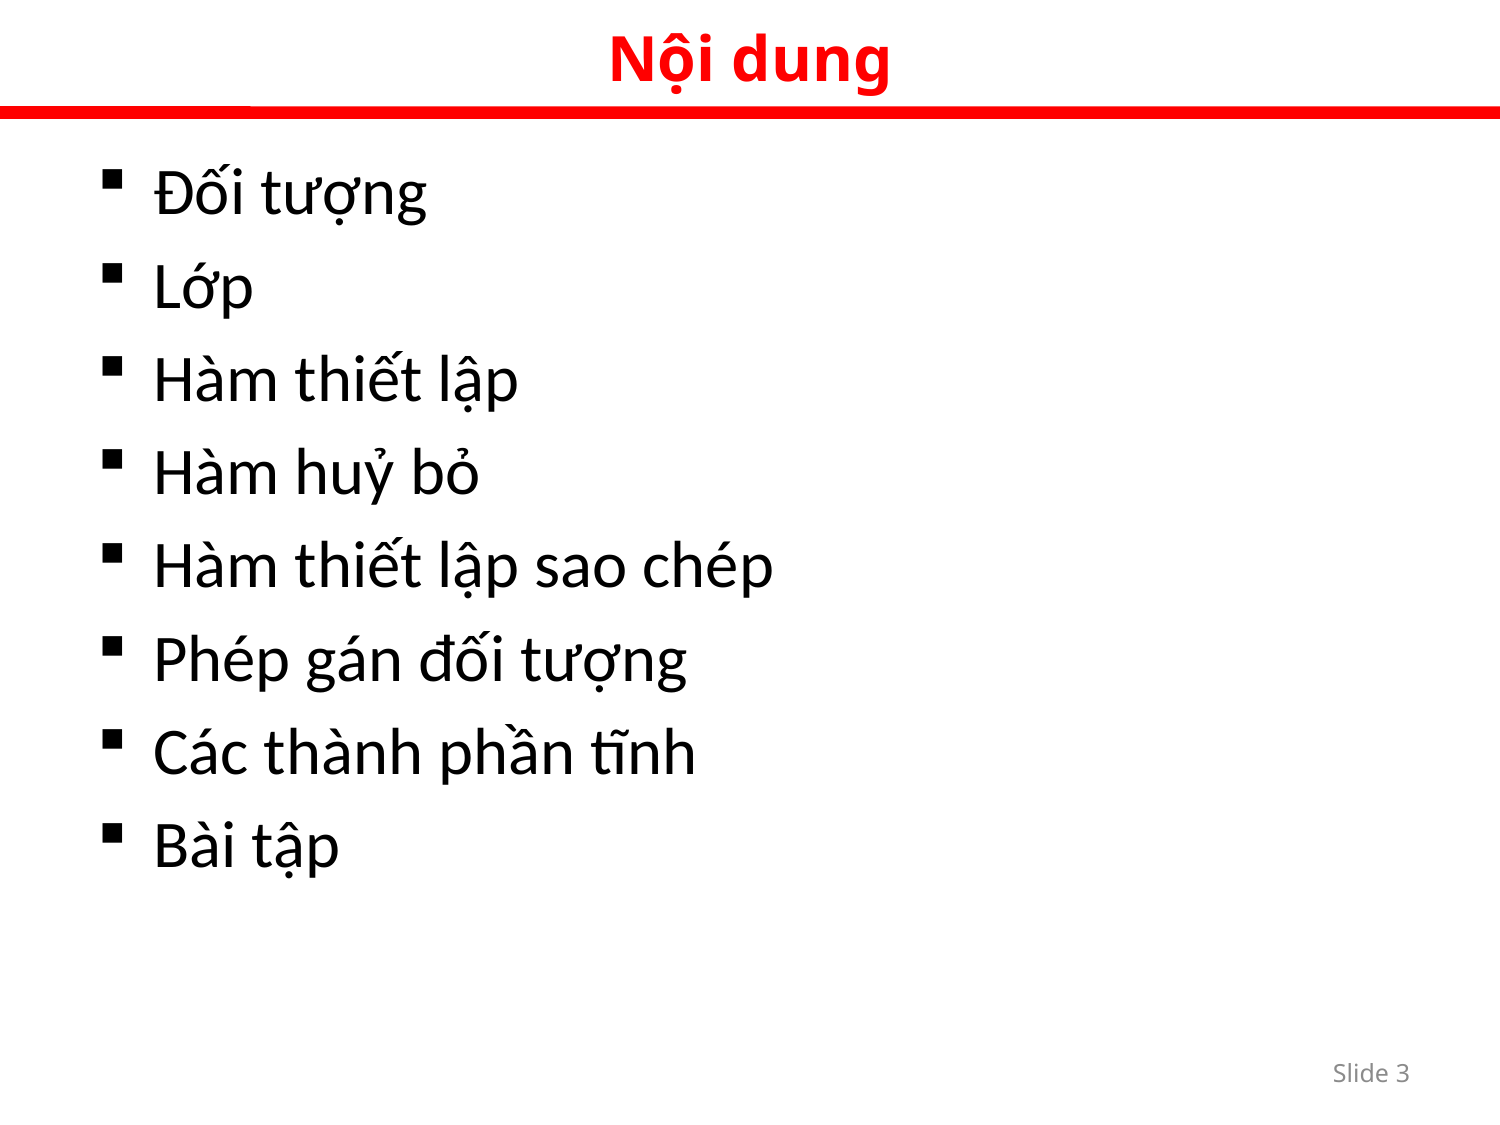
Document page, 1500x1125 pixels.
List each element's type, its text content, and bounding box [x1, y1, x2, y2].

list Đối tượng Lớp Hàm thiết lập Hàm huỷ bỏ Hàm thiết lập sao chép Phép gán đối tượng Các thành phần tĩnh Bài tập [81, 140, 1420, 879]
text_box Nội dung [0, 113, 1500, 119]
slide_number Slide 2 [1112, 1037, 1425, 1113]
text_box Nội dung [0, 11, 1500, 112]
